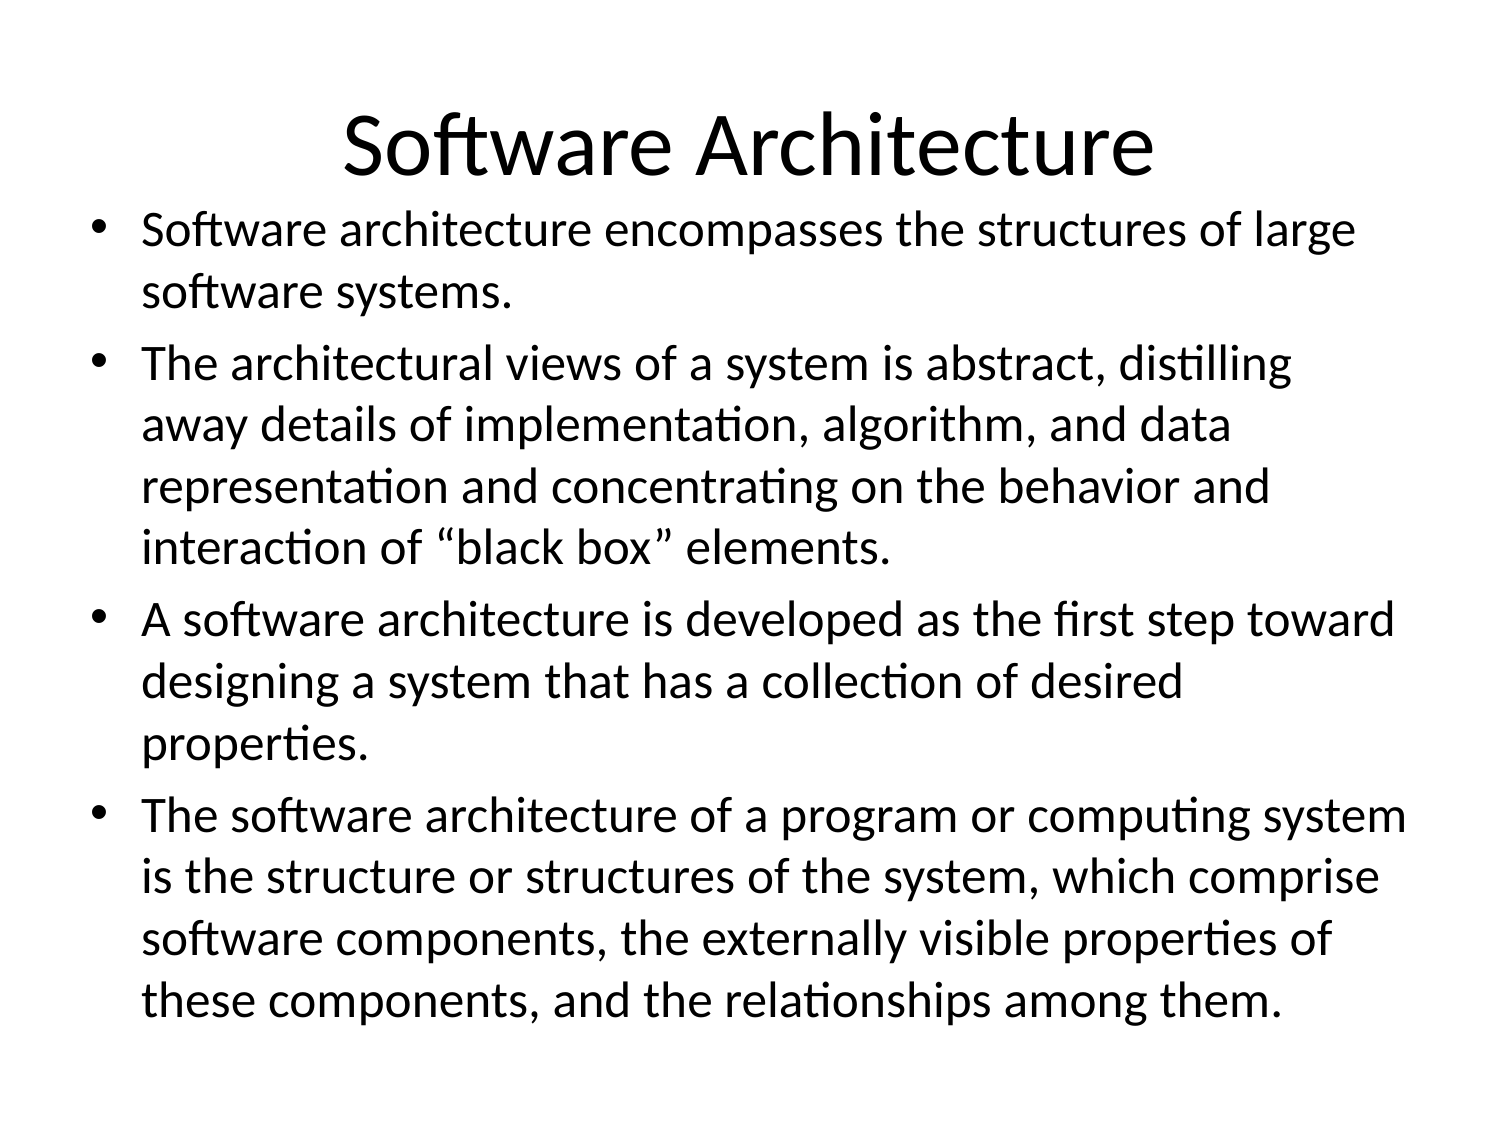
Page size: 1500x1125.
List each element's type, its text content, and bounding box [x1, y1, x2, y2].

list Software architecture encompasses the structures of large software systems. The architectural views of a system is abstract, distilling away details of implementation, algorithm, and data representation and concentrating on the behavior and interaction of “black box” elements. A software architecture is developed as the first step toward designing a system that has a collection of desired properties. The software architecture of a program or computing system is the structure or structures of the system, which comprise software components, the externally visible properties of these components, and the relationships among them. [75, 187, 1425, 1088]
title Software Architecture [75, 45, 1425, 187]
